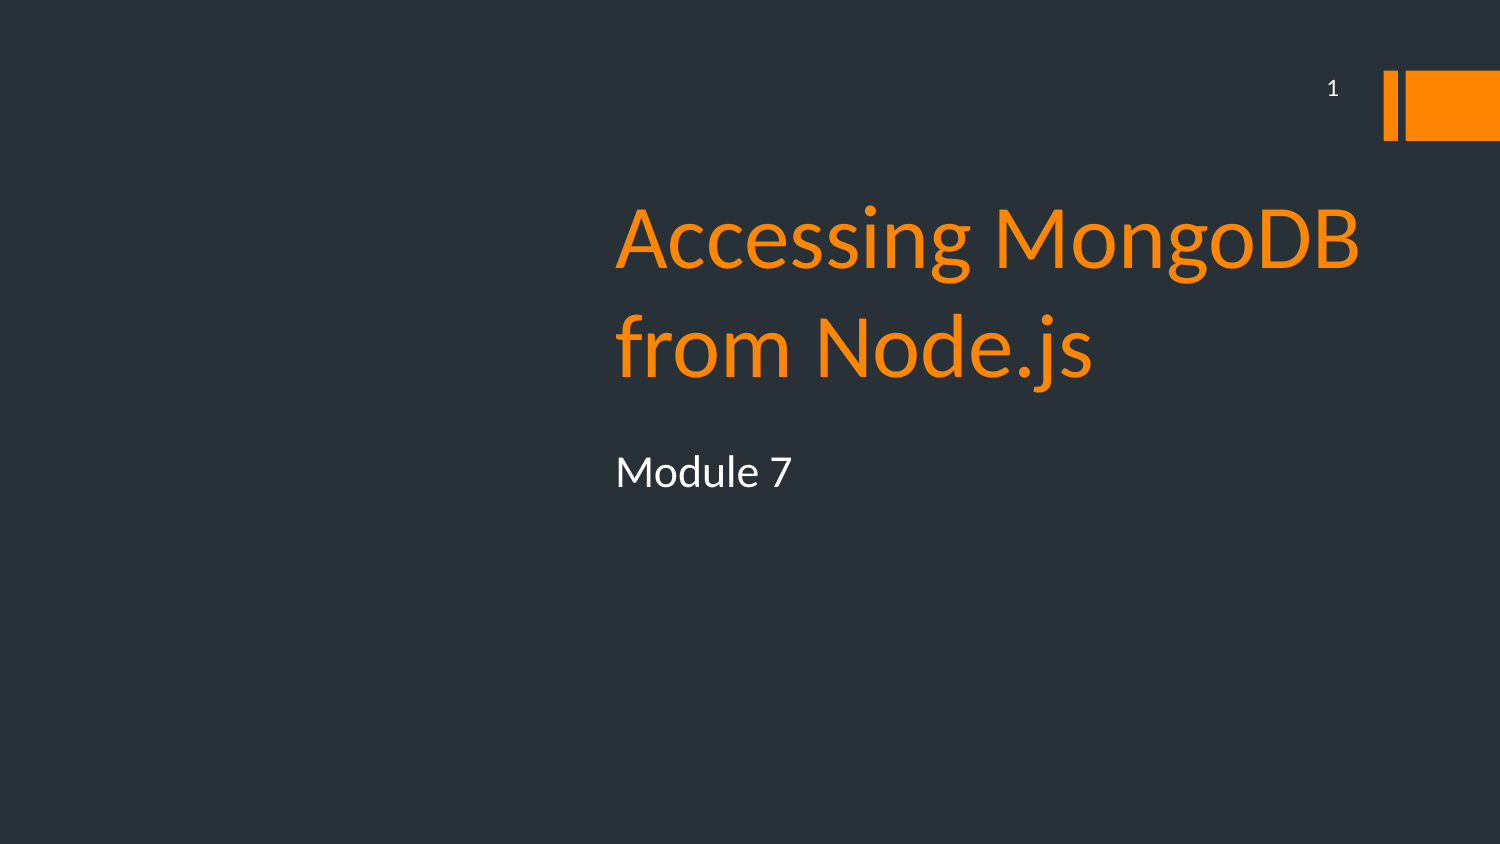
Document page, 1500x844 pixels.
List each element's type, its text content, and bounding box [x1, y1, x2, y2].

slide_number 1 [1199, 67, 1355, 105]
title Accessing MongoDB from Node.js [600, 84, 1450, 404]
subtitle Module 7 [600, 434, 1438, 747]
